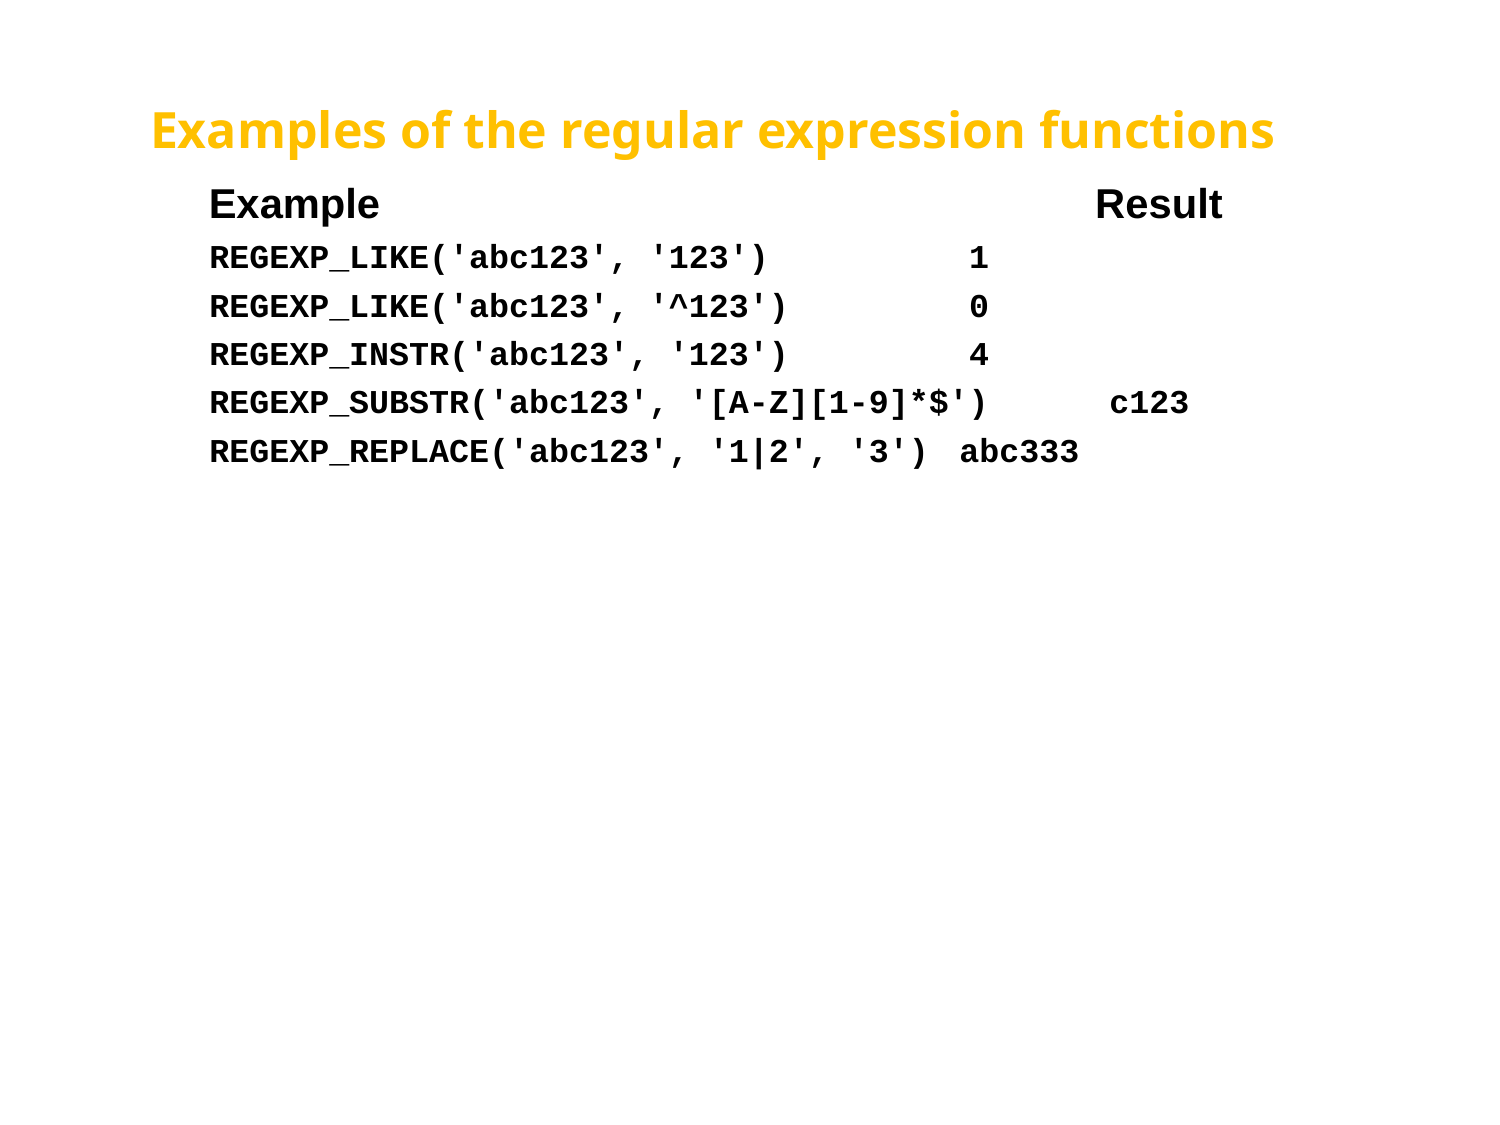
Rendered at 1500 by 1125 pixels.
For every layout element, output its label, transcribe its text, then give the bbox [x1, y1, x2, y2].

list Example Result REGEXP_LIKE('abc123', '123') 1 REGEXP_LIKE('abc123', '^123') 0 REGEXP_INSTR('abc123', '123') 4 REGEXP_SUBSTR('abc123', '[A-Z][1-9]*$') c123 REGEXP_REPLACE('abc123', '1|2', '3') abc333 [137, 174, 1350, 975]
title Examples of the regular expression functions [150, 38, 1350, 174]
